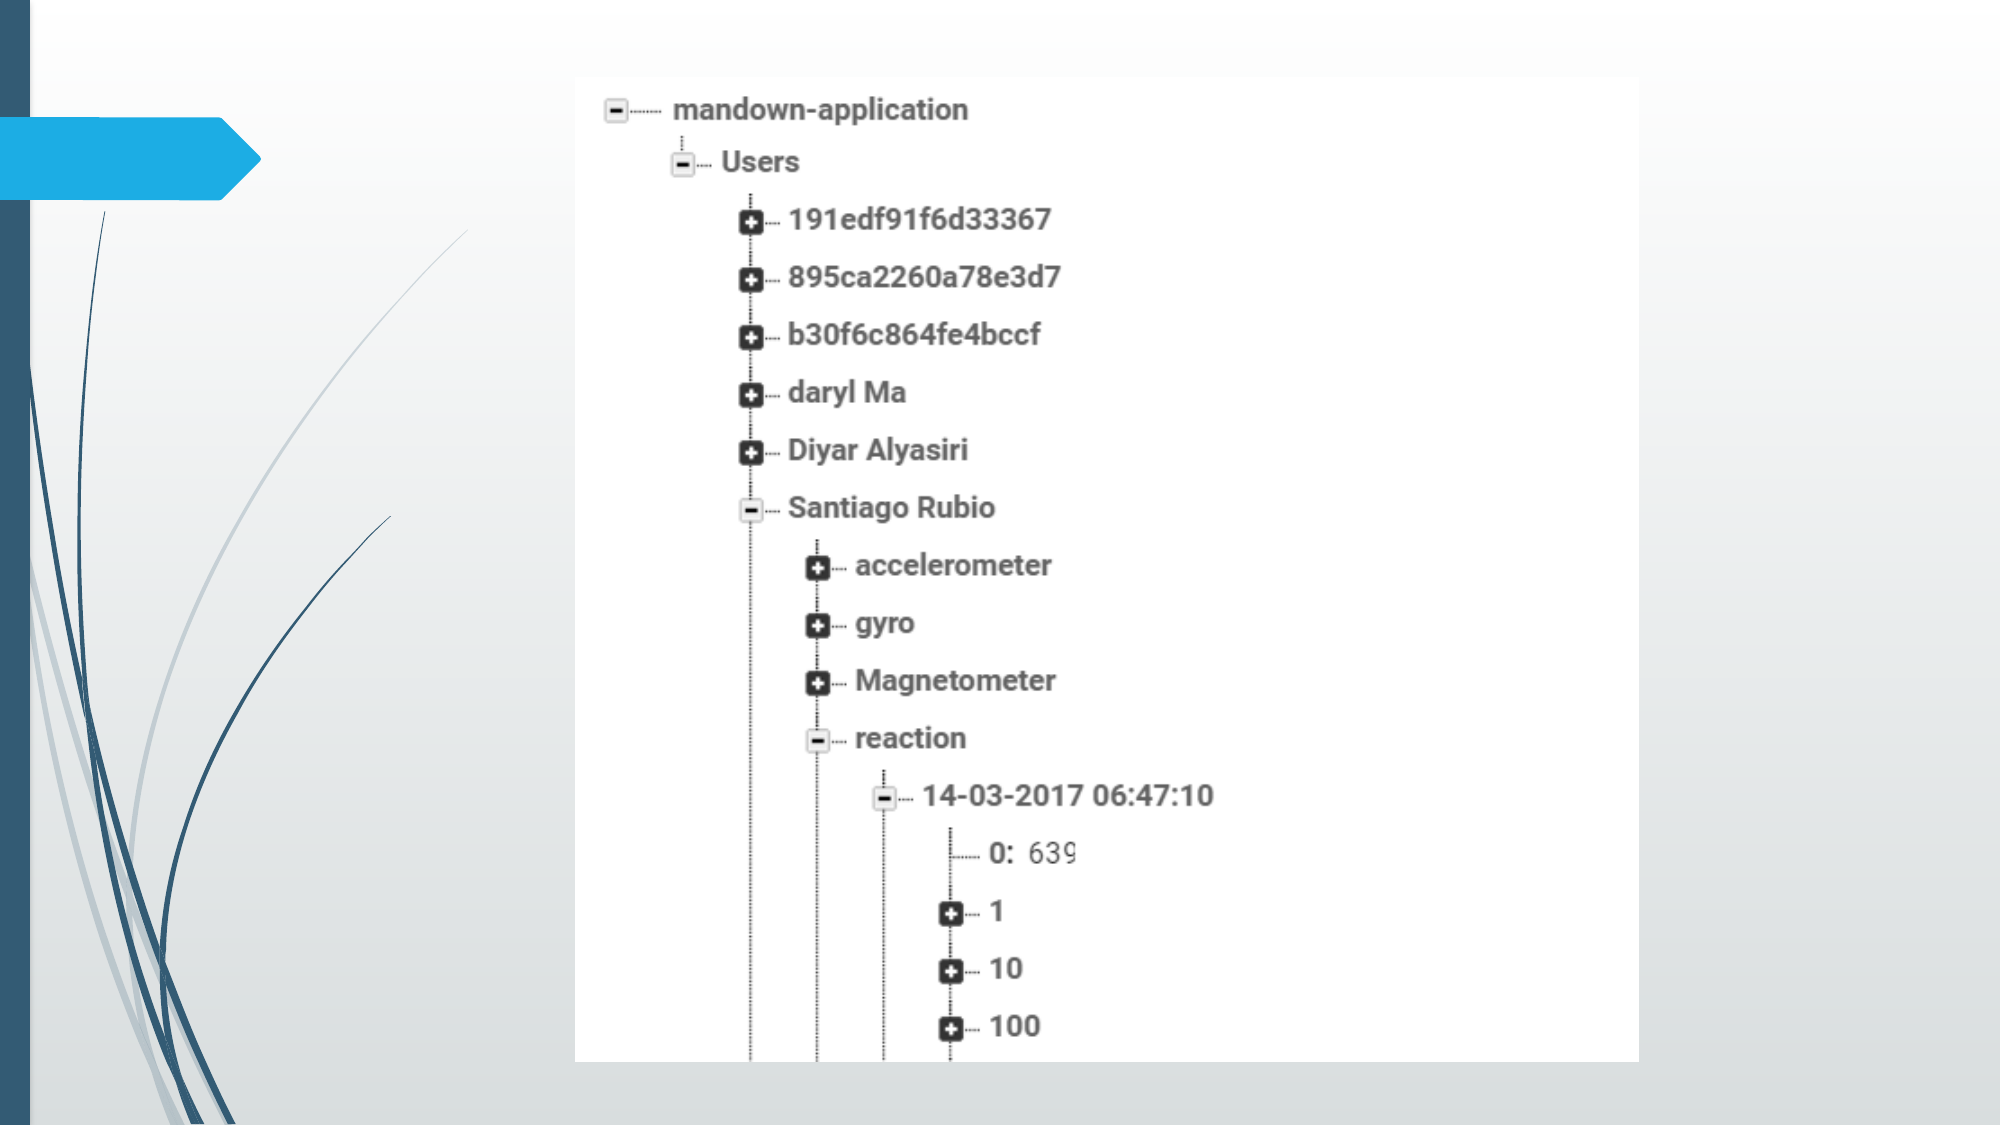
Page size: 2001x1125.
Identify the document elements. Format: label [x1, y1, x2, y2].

list [574, 77, 1639, 1062]
